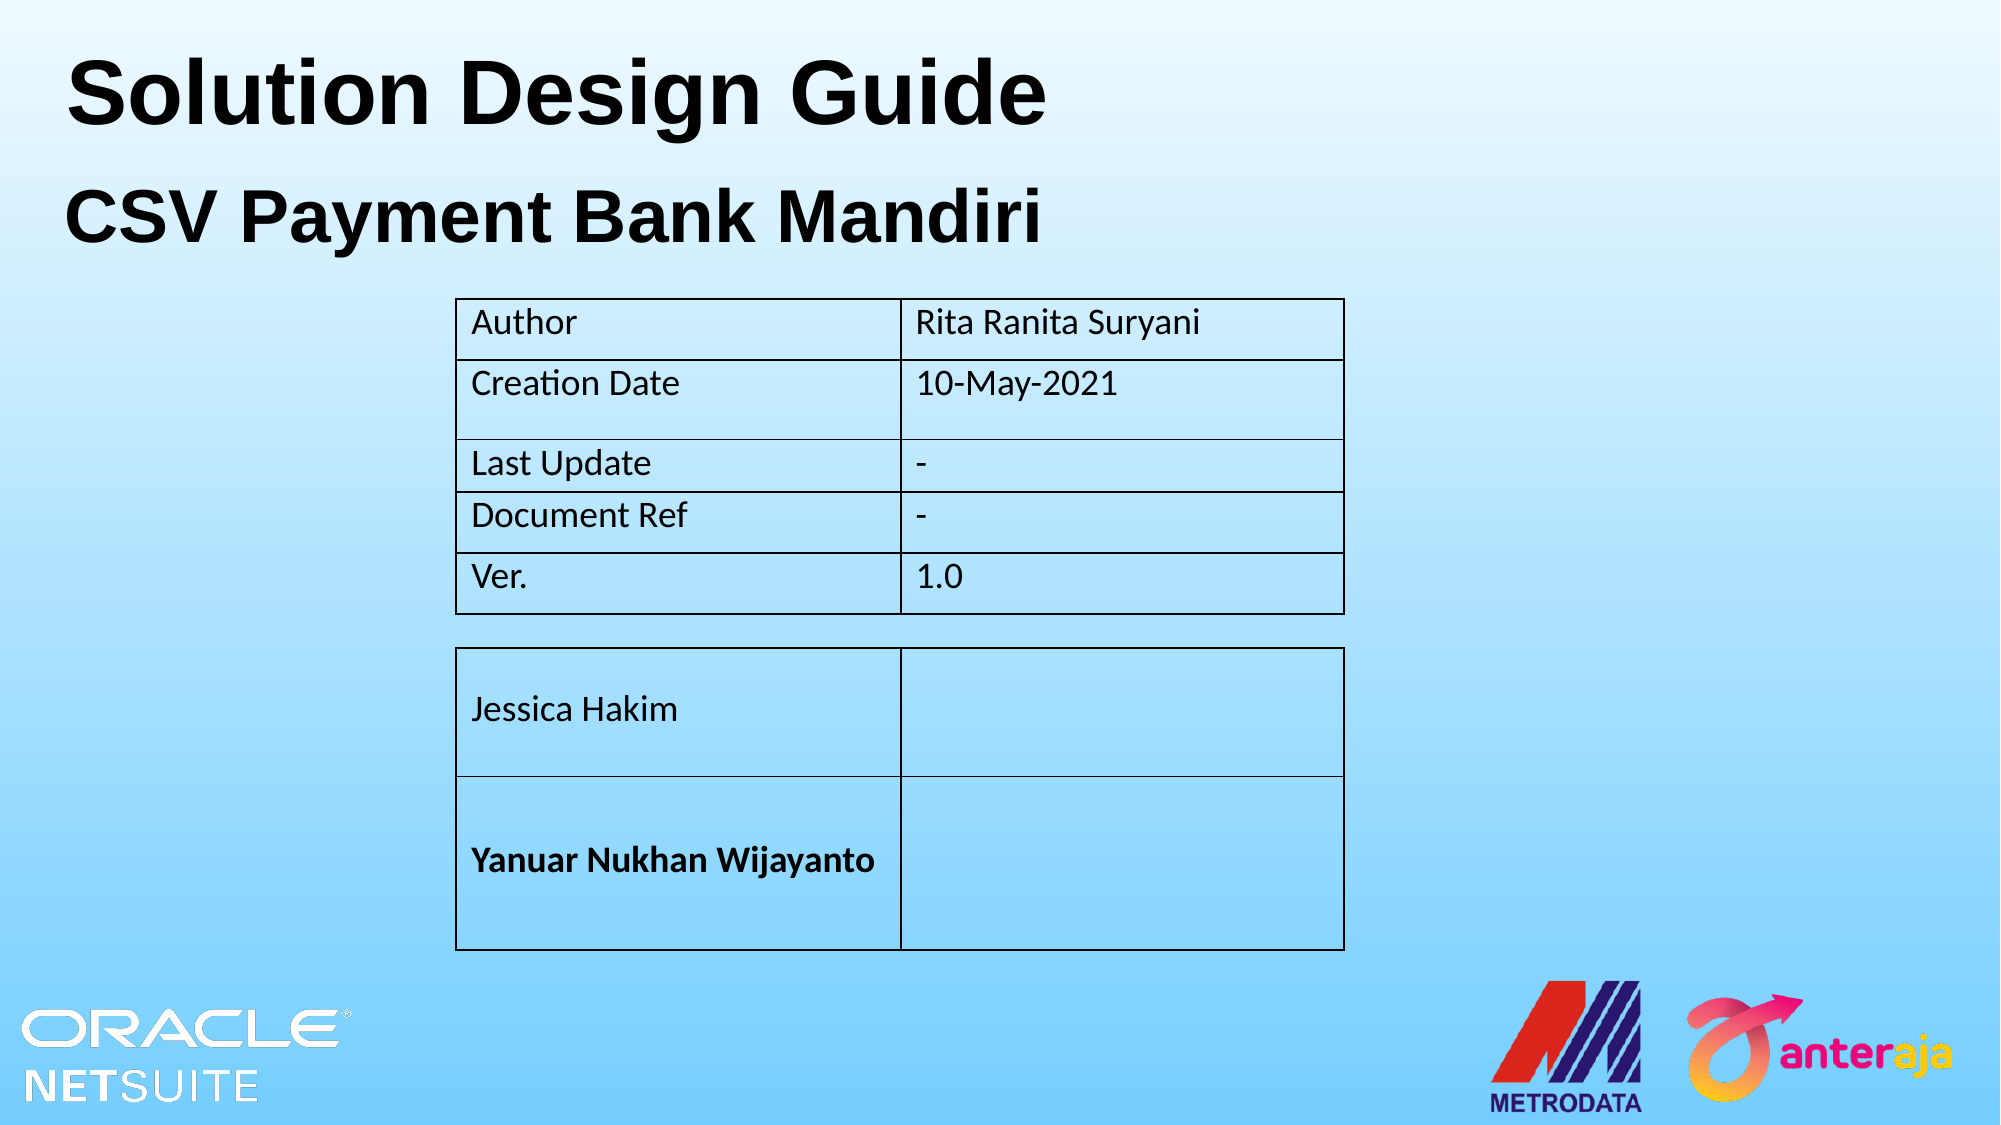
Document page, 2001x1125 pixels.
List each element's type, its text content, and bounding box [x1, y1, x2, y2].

table_cell 10-May-2021 [902, 361, 1343, 439]
table_cell Document Ref [457, 493, 900, 552]
table_cell 1.0 [902, 554, 1343, 613]
table_header Jessica Hakim [457, 649, 900, 776]
table_cell Last Update [457, 440, 900, 491]
table_cell - [902, 440, 1343, 491]
table_cell Ver. [457, 554, 900, 613]
picture [1686, 990, 1955, 1105]
table_cell - [902, 493, 1343, 552]
table_cell Yanuar Nukhan Wijayanto [457, 777, 900, 949]
text_box Solution Design Guide [66, 0, 1566, 195]
table_header Rita Ranita Suryani [902, 300, 1343, 359]
table_header Author [457, 300, 900, 359]
picture [20, 1007, 353, 1104]
picture [1481, 971, 1650, 1124]
table_cell [902, 777, 1343, 949]
table_cell Creation Date [457, 361, 900, 439]
table_header [902, 649, 1343, 776]
title CSV Payment Bank Mandiri [64, 164, 1920, 273]
